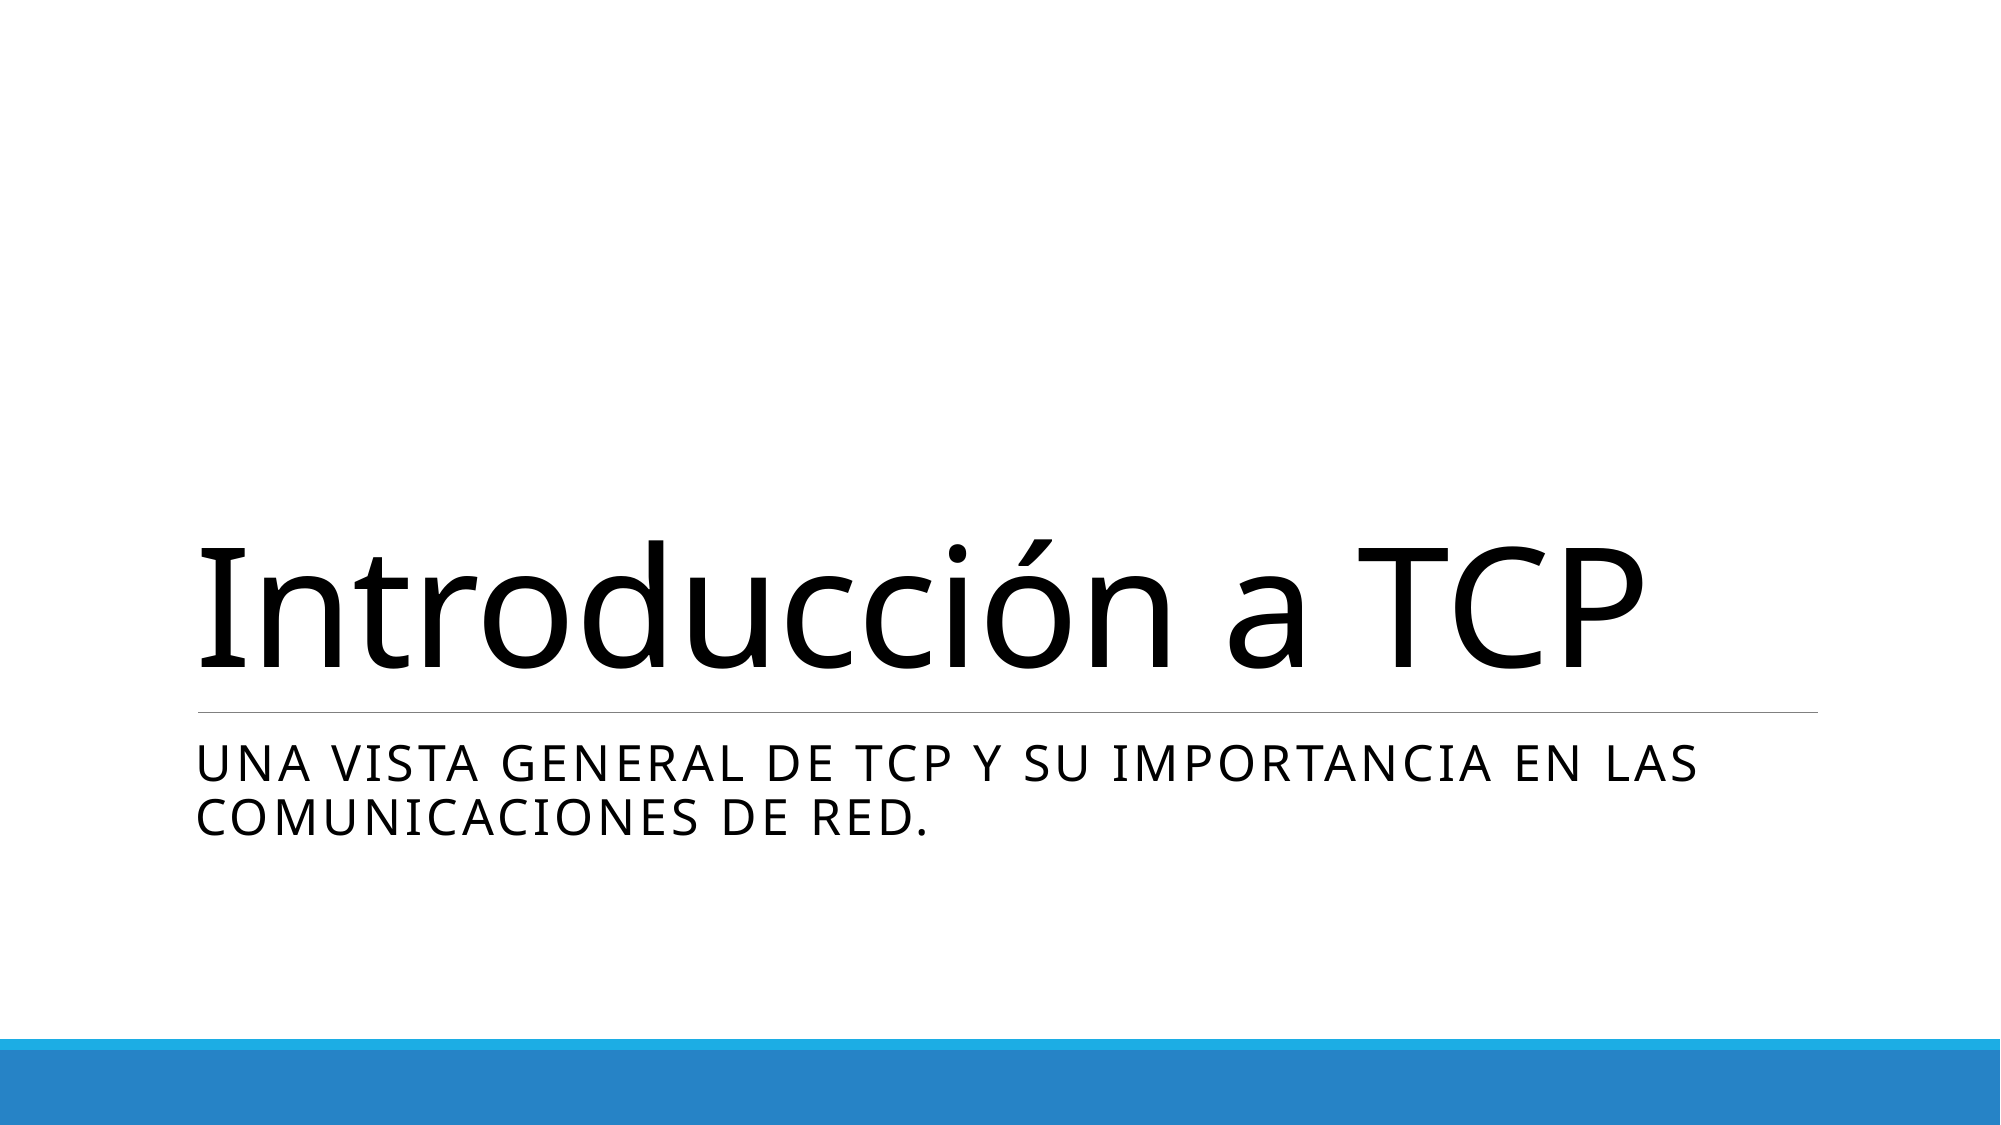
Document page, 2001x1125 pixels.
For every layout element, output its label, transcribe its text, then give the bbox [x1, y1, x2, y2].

subtitle Una vista general de TCP y su importancia en las comunicaciones de red. [180, 730, 1831, 919]
title Introducción a TCP [180, 124, 1830, 710]
